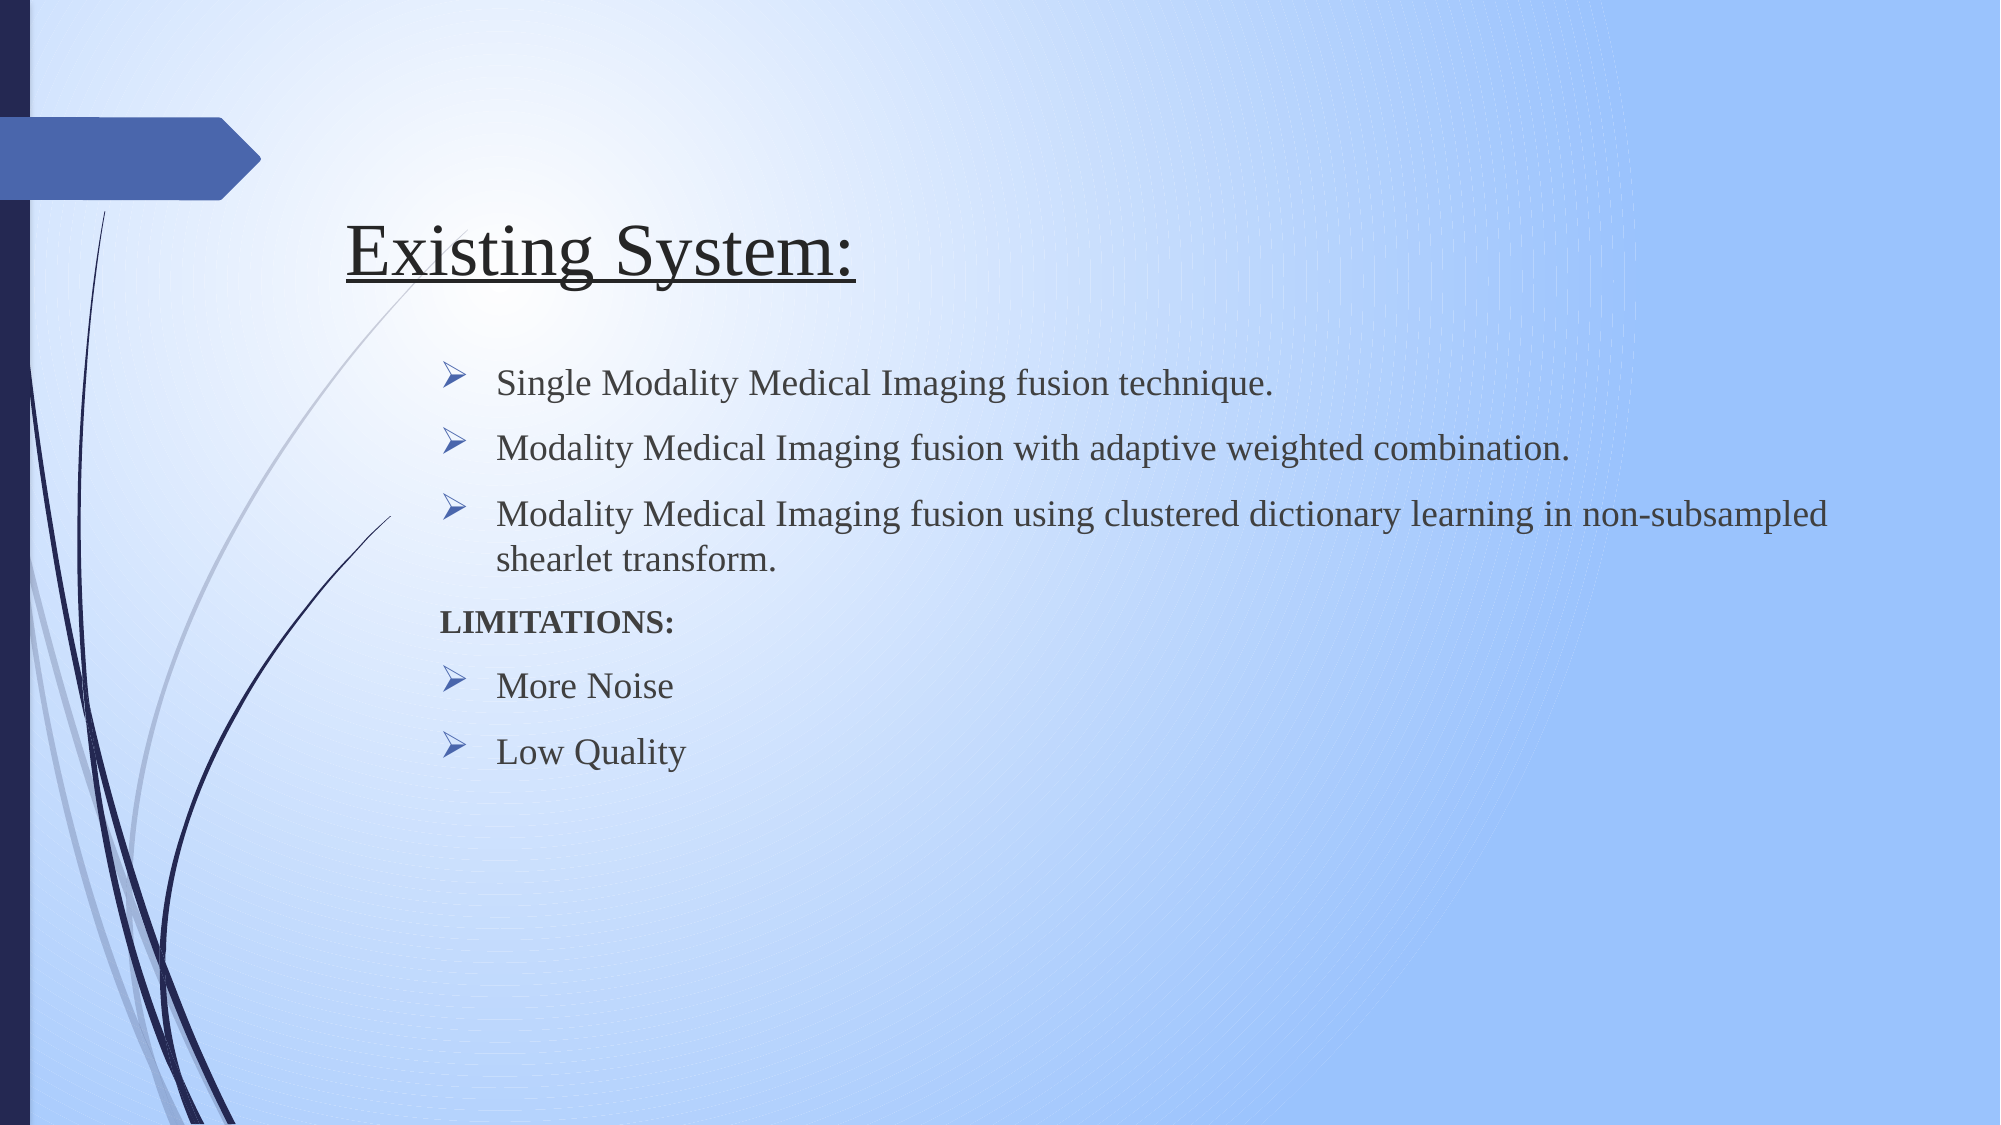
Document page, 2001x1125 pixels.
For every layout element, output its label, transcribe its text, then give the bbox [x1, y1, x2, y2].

title Existing System: [330, 102, 1888, 313]
list Single Modality Medical Imaging fusion technique. Modality Medical Imaging fusion with adaptive weighted combination. Modality Medical Imaging fusion using clustered dictionary learning in non-subsampled shearlet transform. LIMITATIONS: More Noise Low Quality [424, 350, 1888, 970]
